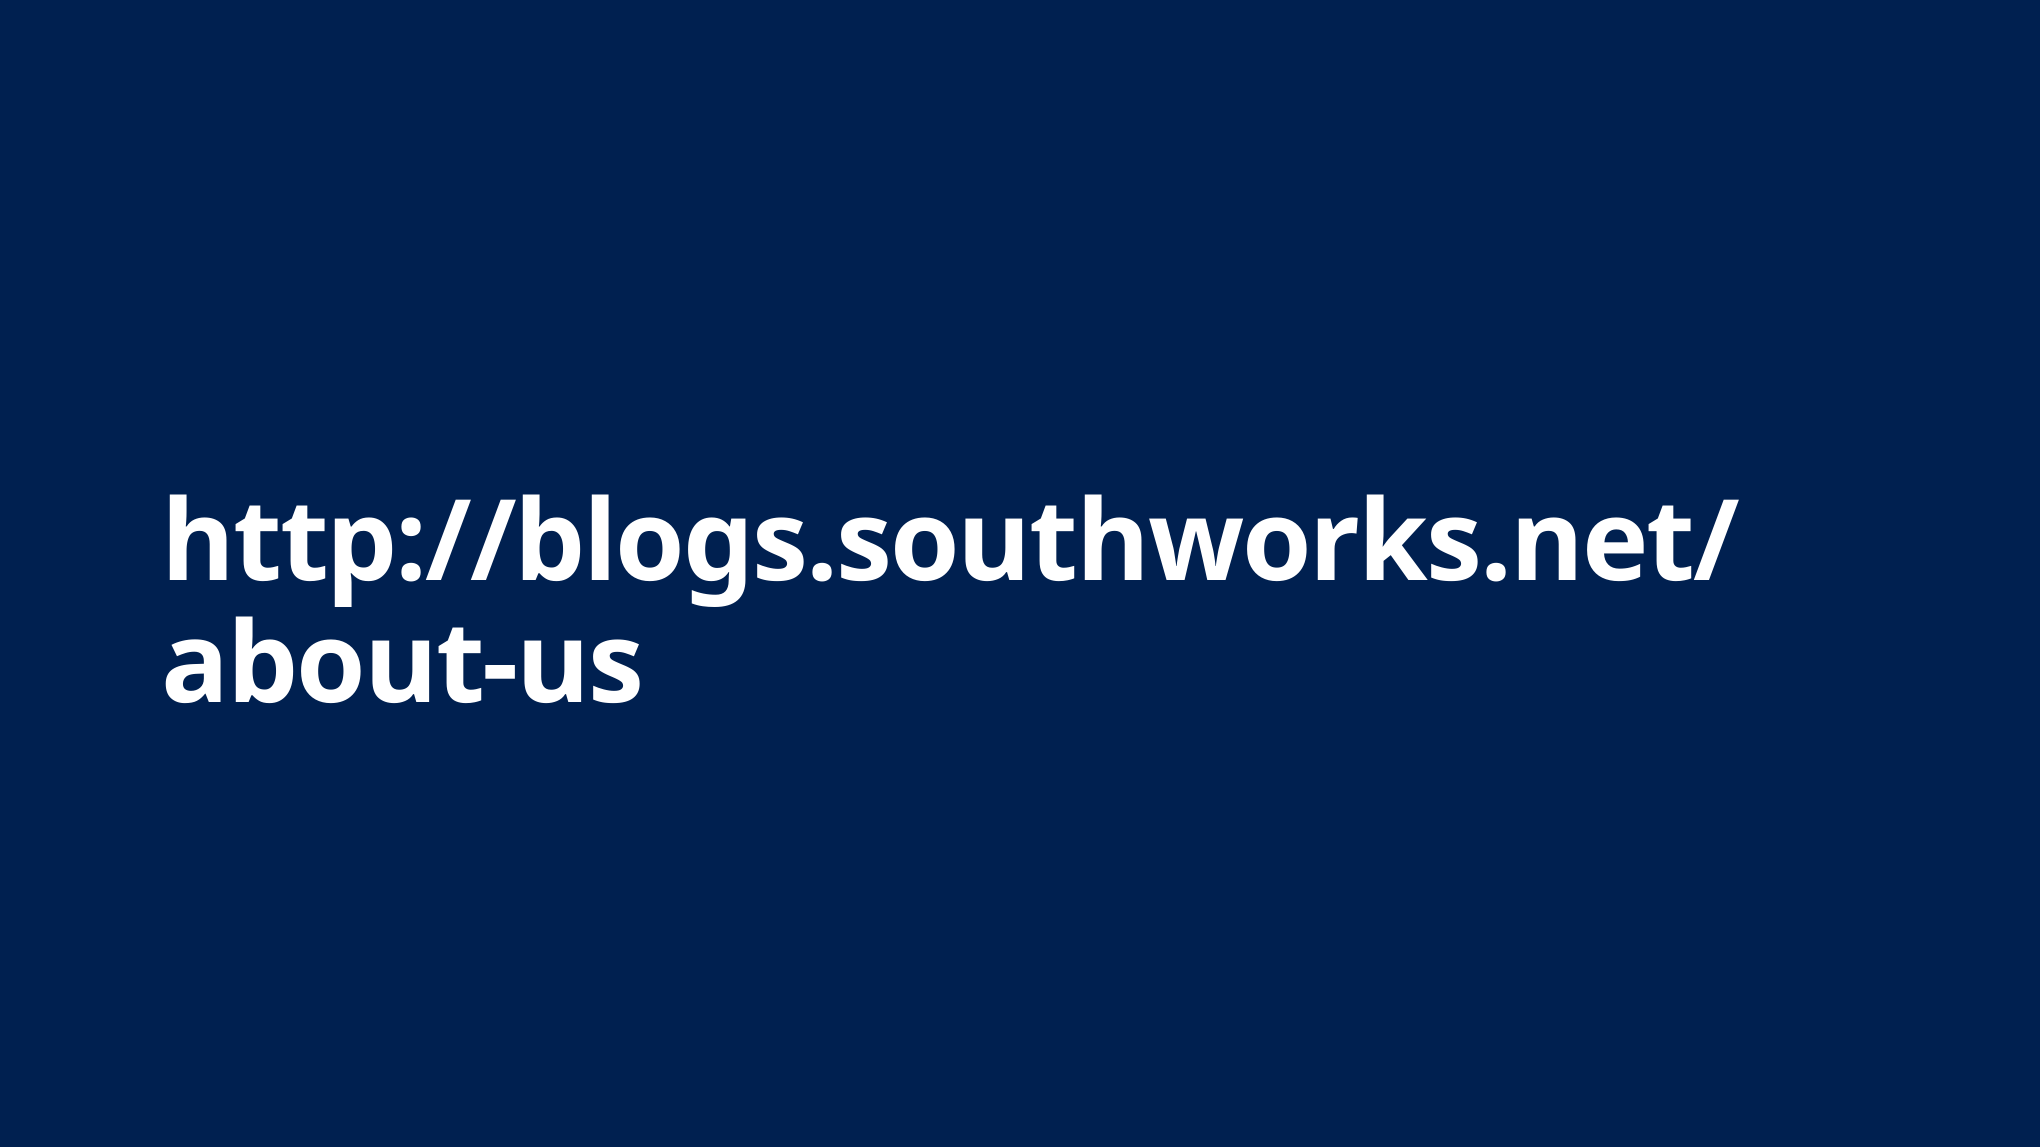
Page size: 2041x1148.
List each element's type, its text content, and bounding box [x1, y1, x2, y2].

title http://blogs.southworks.net/about-us [137, 468, 1863, 657]
